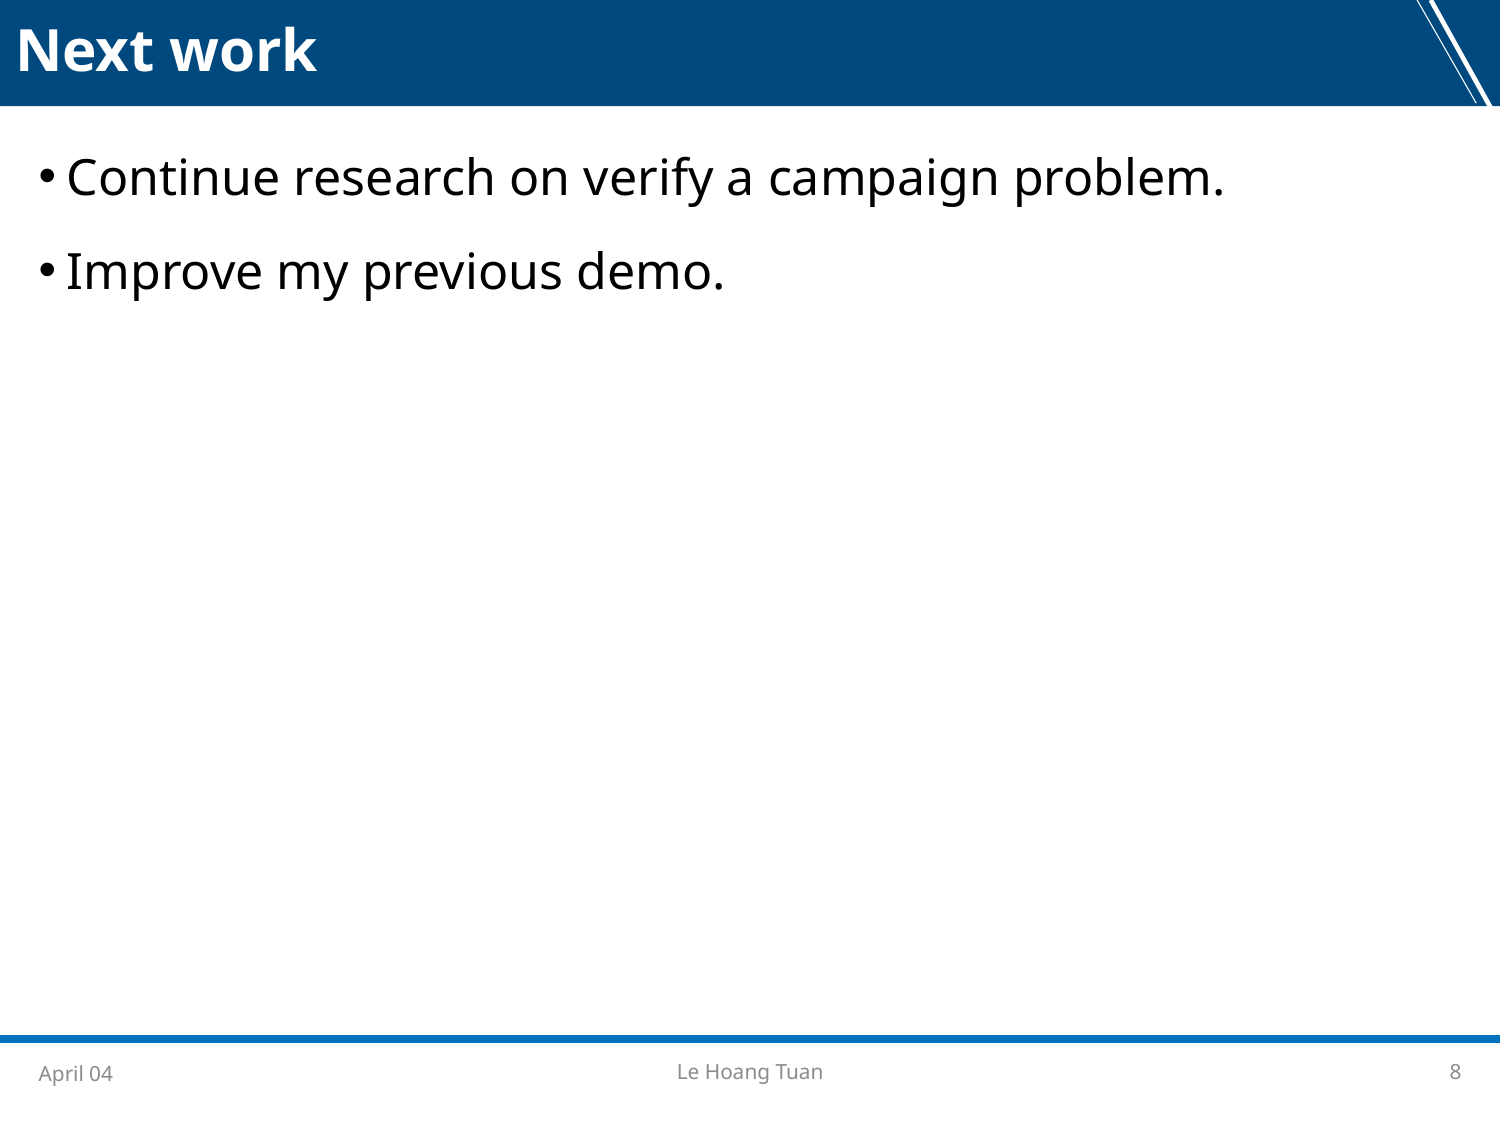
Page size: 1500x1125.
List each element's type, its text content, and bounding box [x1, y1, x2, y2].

list Continue research on verify a campaign problem. Improve my previous demo. [23, 129, 1477, 1015]
slide_number 8 [1138, 1042, 1477, 1103]
footer Le Hoang Tuan [496, 1042, 1004, 1103]
list Next work [0, 0, 1500, 107]
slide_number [23, 1042, 362, 1103]
